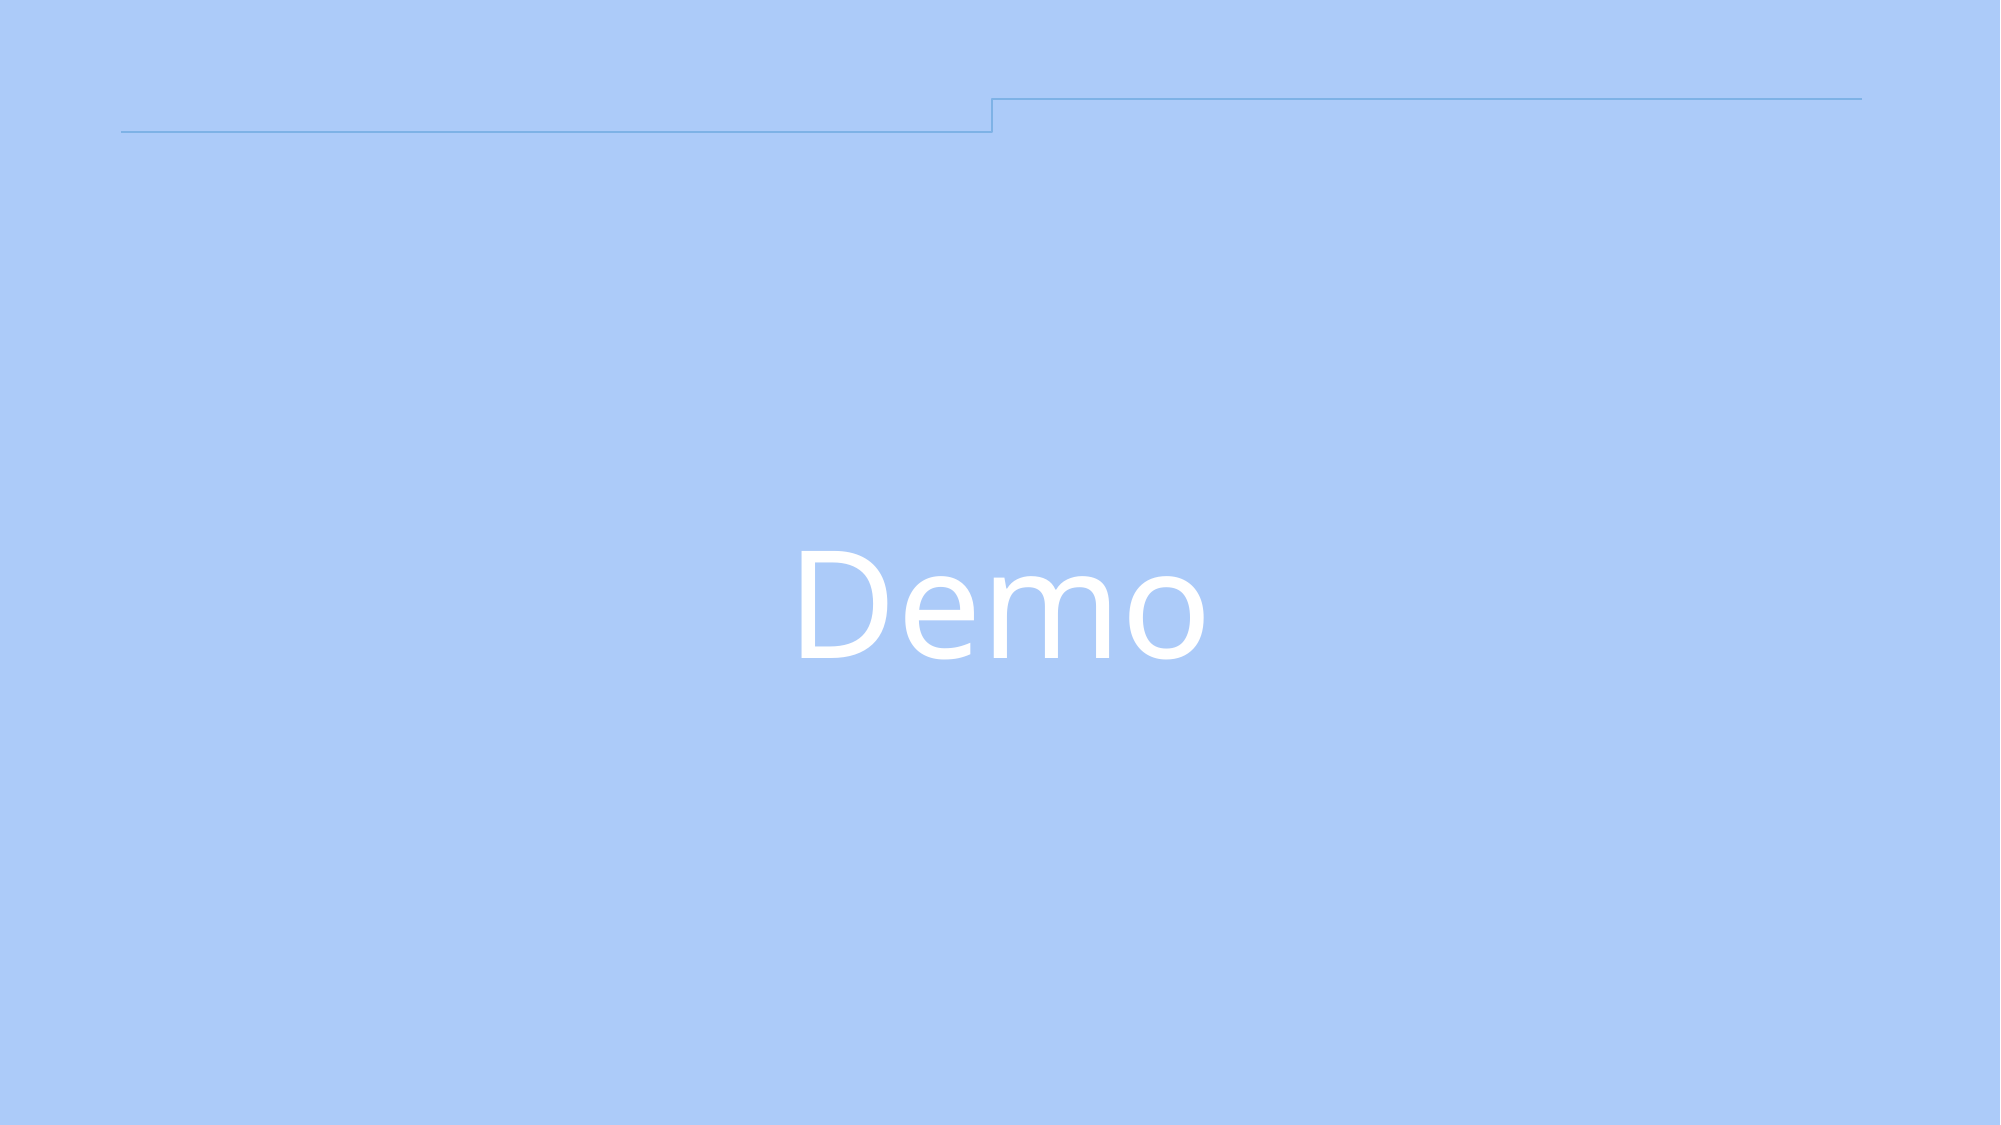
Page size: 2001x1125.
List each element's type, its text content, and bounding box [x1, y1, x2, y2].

title Demo [137, 512, 1863, 708]
